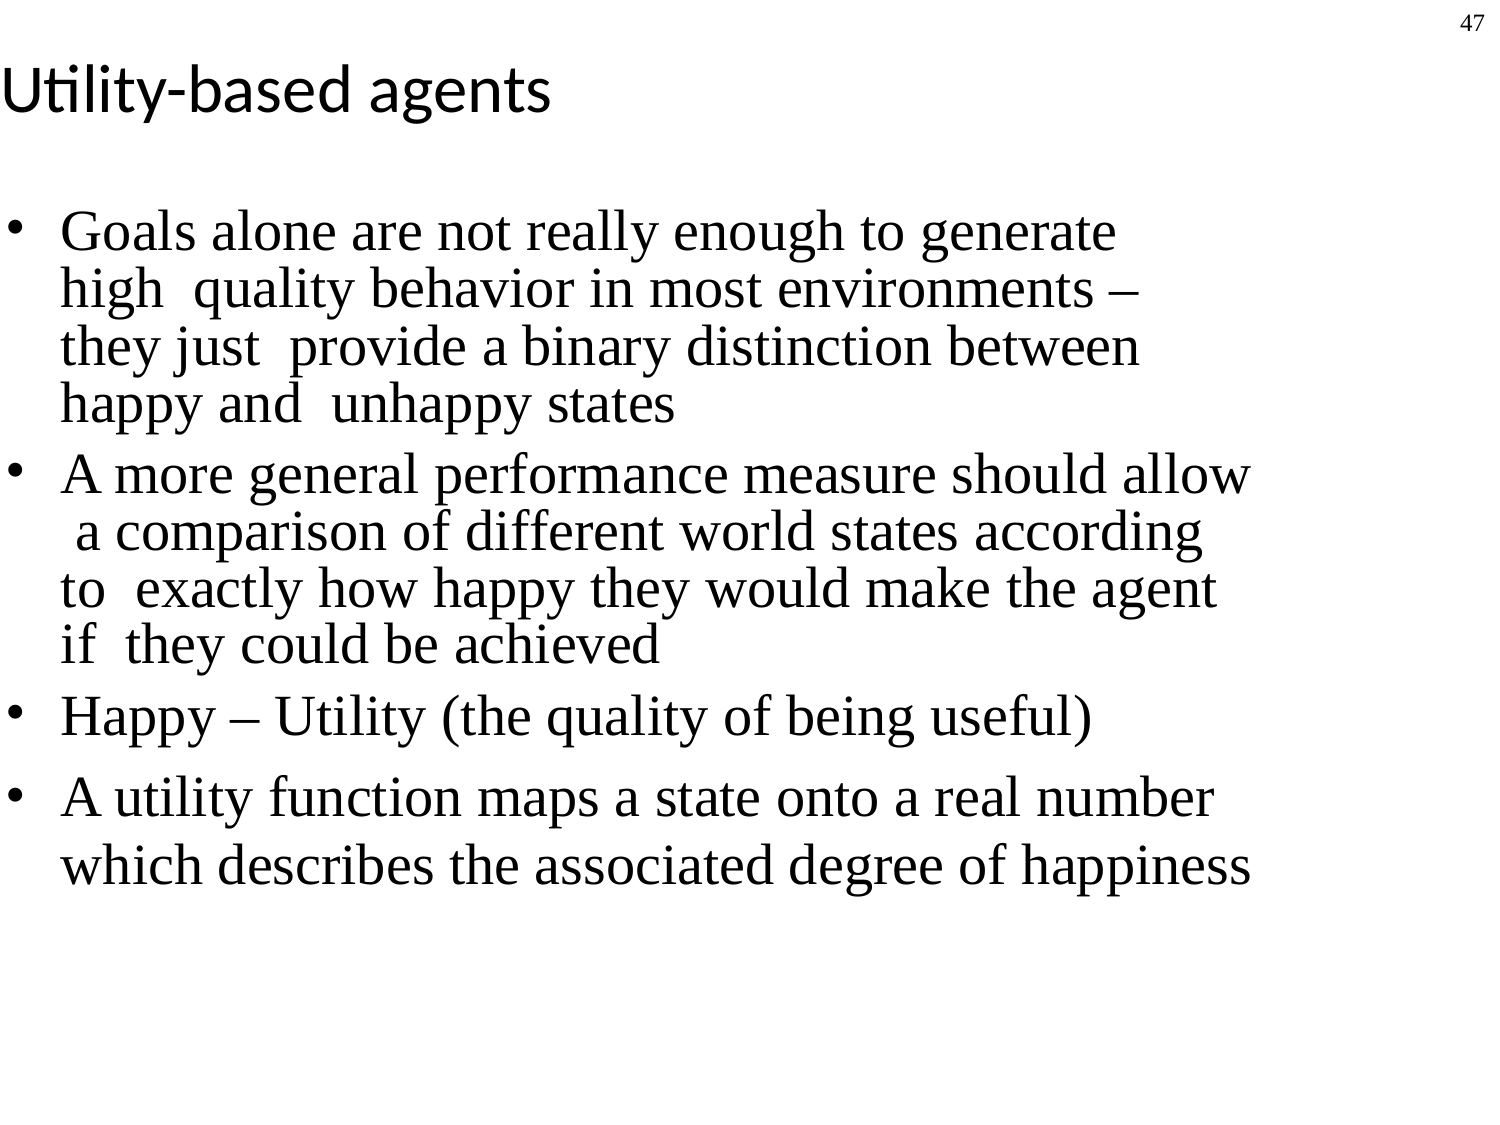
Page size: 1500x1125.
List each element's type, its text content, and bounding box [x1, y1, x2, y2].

title Utility-based agents [0, 0, 813, 180]
text_box Goals alone are not really enough to generate high quality behavior in most environments – they just provide a binary distinction between happy and unhappy states A more general performance measure should allow a comparison of different world states according to exactly how happy they would make the agent if they could be achieved Happy – Utility (the quality of being useful) A utility function maps a state onto a real number which describes the associated degree of happiness [3, 189, 1254, 899]
text_box 47 [1458, 4, 1488, 37]
